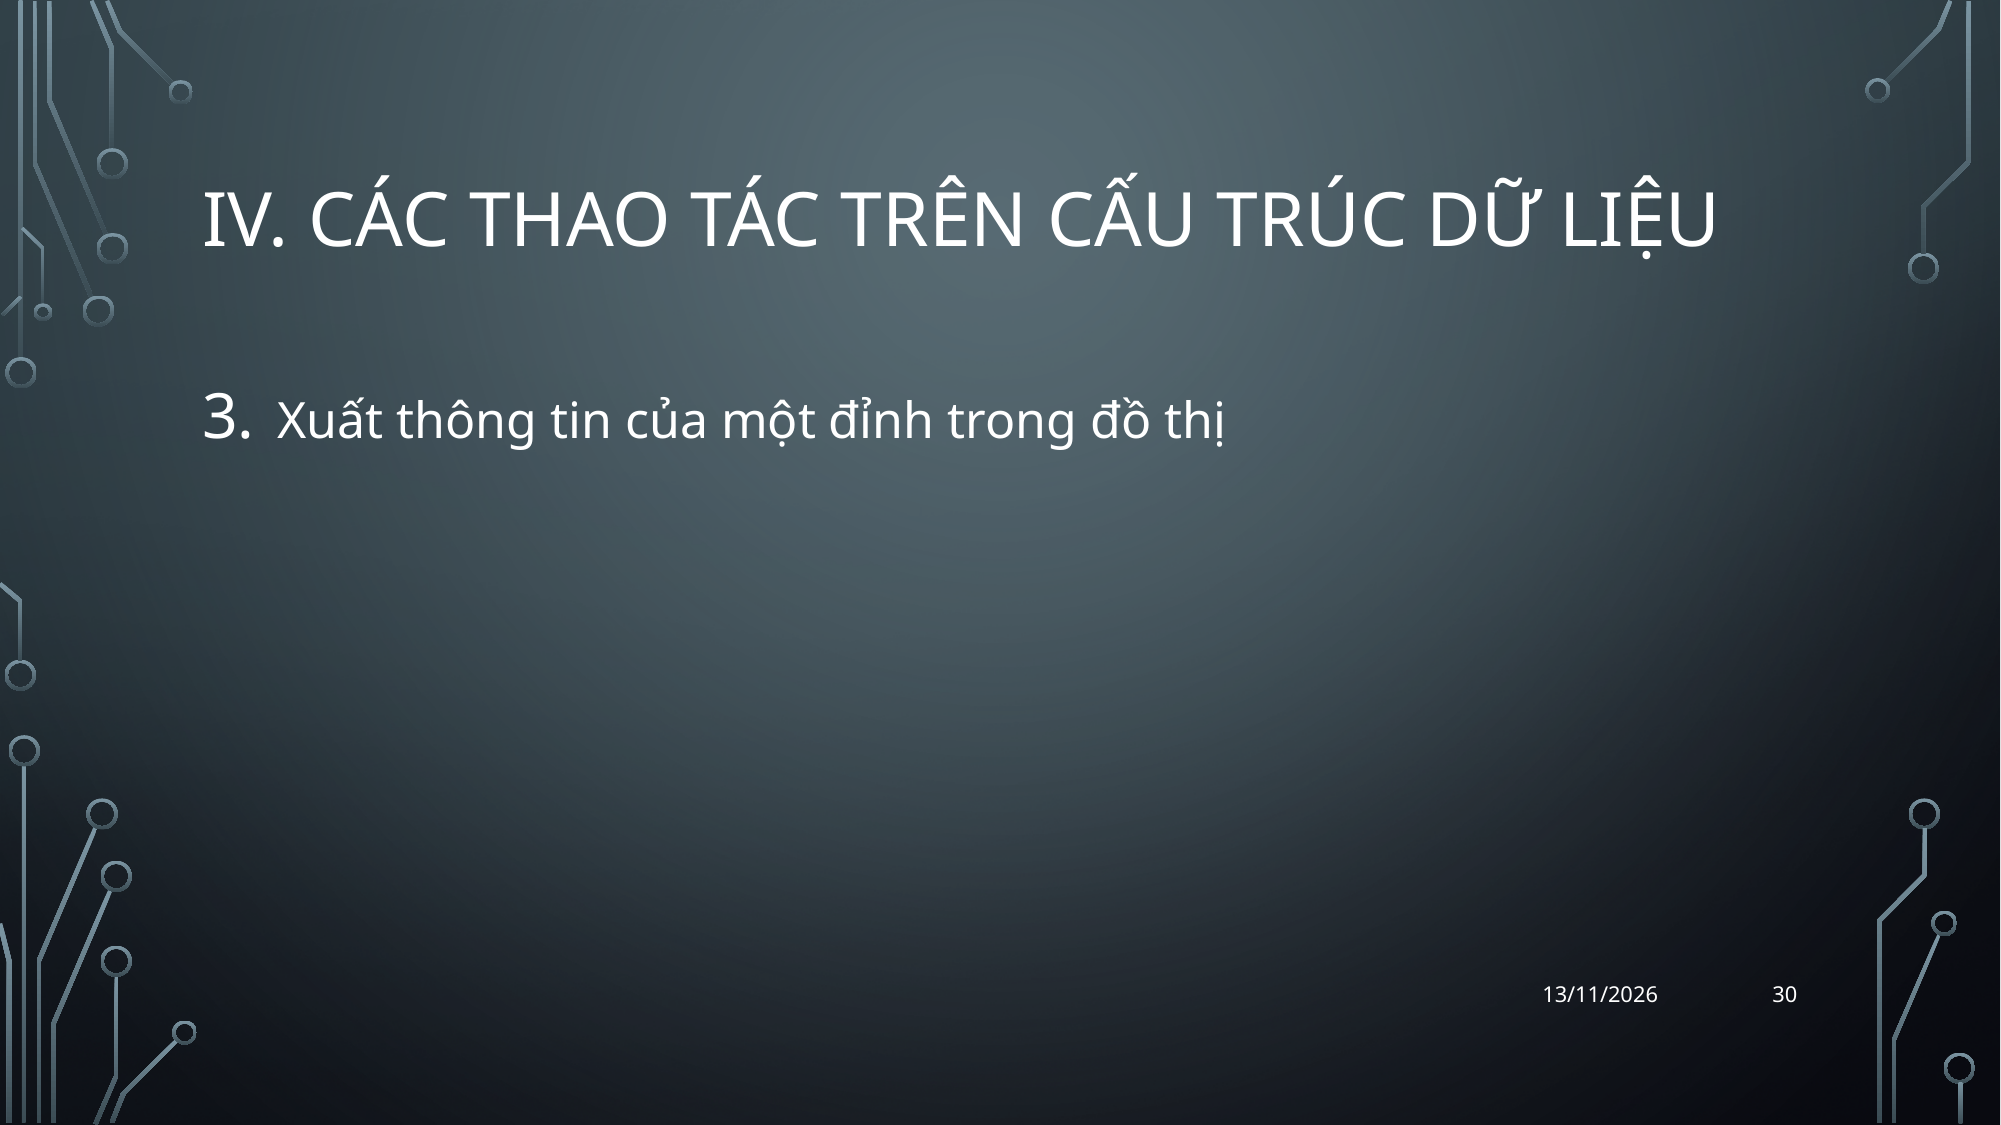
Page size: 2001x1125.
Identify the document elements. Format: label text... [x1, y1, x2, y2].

title iv. Các thao tác trên cấu trúc dữ liệu [187, 101, 1834, 344]
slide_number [1223, 965, 1674, 1025]
list Xuất thông tin của một đỉnh trong đồ thị [187, 369, 1813, 950]
slide_number 30 [1685, 965, 1813, 1025]
